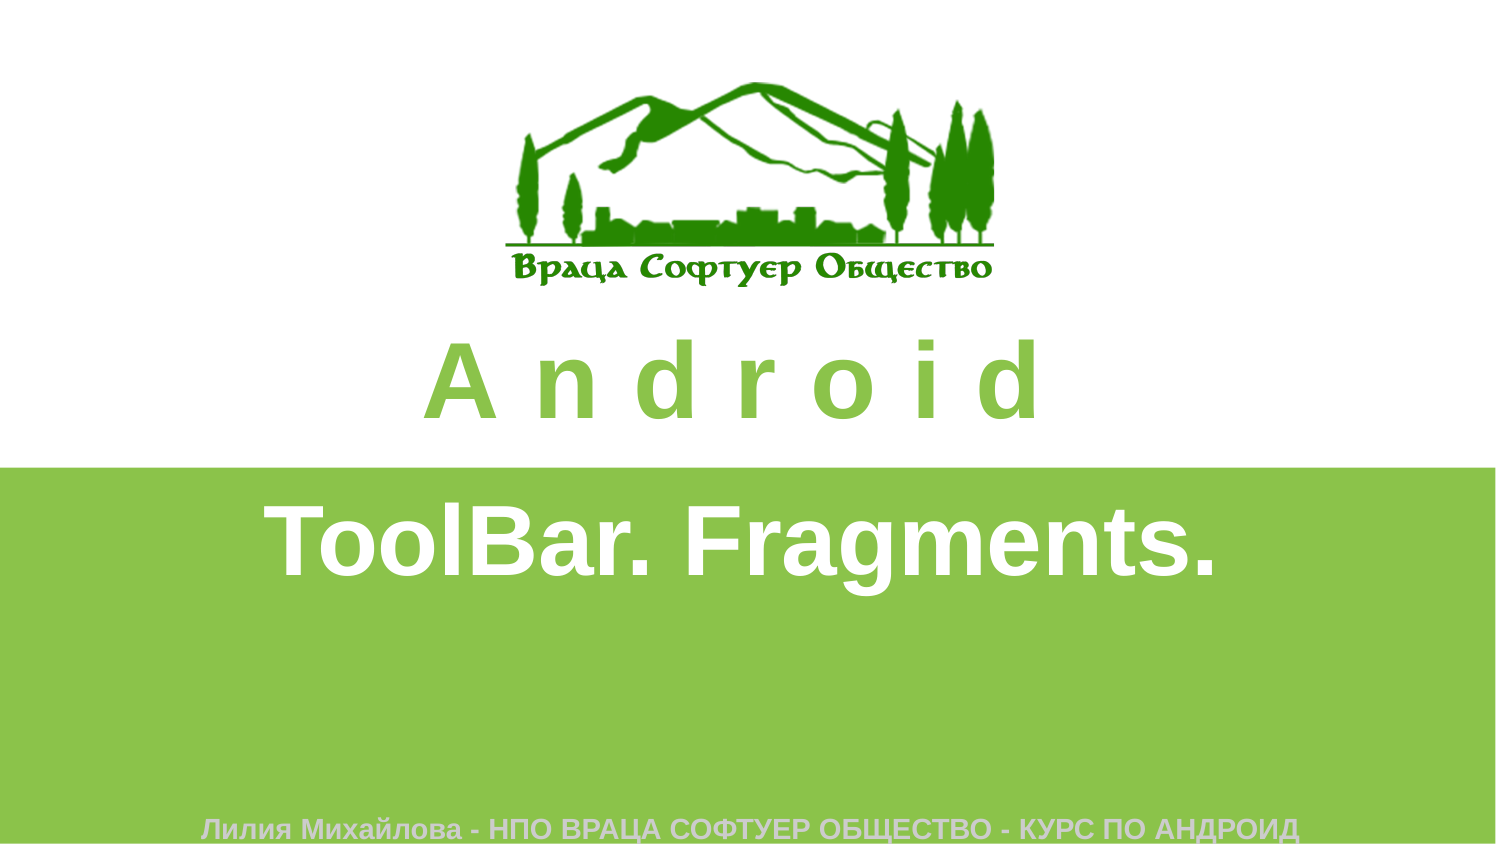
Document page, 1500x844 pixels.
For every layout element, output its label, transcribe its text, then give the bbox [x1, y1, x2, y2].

text_box [505, 81, 995, 287]
text_box ToolBar. Fragments. [261, 472, 1236, 595]
text_box Лилия Михайлова - НПО ВРАЦА СОФТУЕР ОБЩЕСТВО - КУРС ПО АНДРОИД [3, 808, 1496, 844]
title Android [418, 308, 1081, 452]
text_box [0, 467, 1496, 844]
